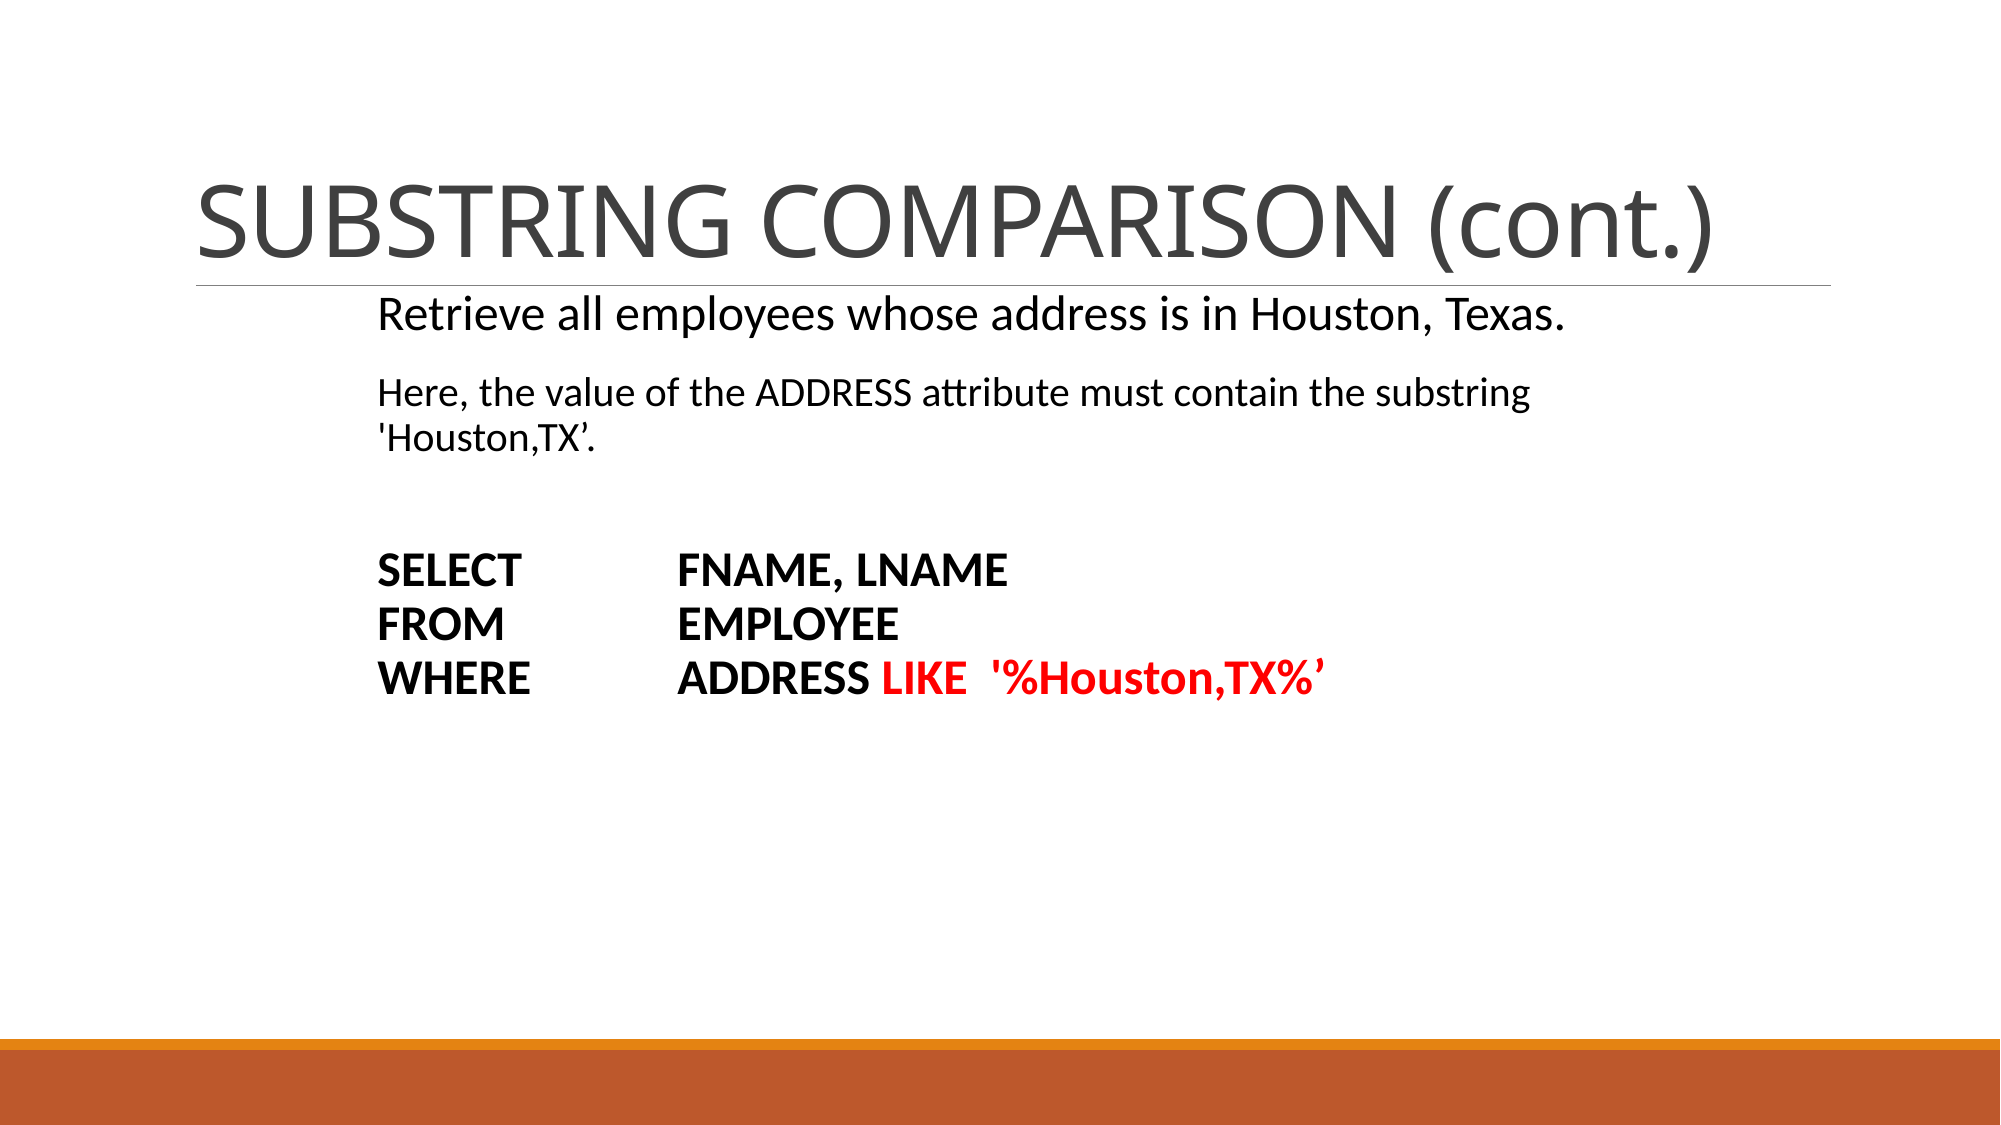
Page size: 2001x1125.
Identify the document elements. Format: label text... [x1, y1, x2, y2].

title SUBSTRING COMPARISON (cont.) [180, 47, 1830, 285]
list Retrieve all employees whose address is in Houston, Texas. Here, the value of the ADDRESS attribute must contain the substring 'Houston,TX’. SELECT FNAME, LNAME FROM EMPLOYEE WHERE ADDRESS LIKE '%Houston,TX%’ [362, 279, 1638, 1038]
